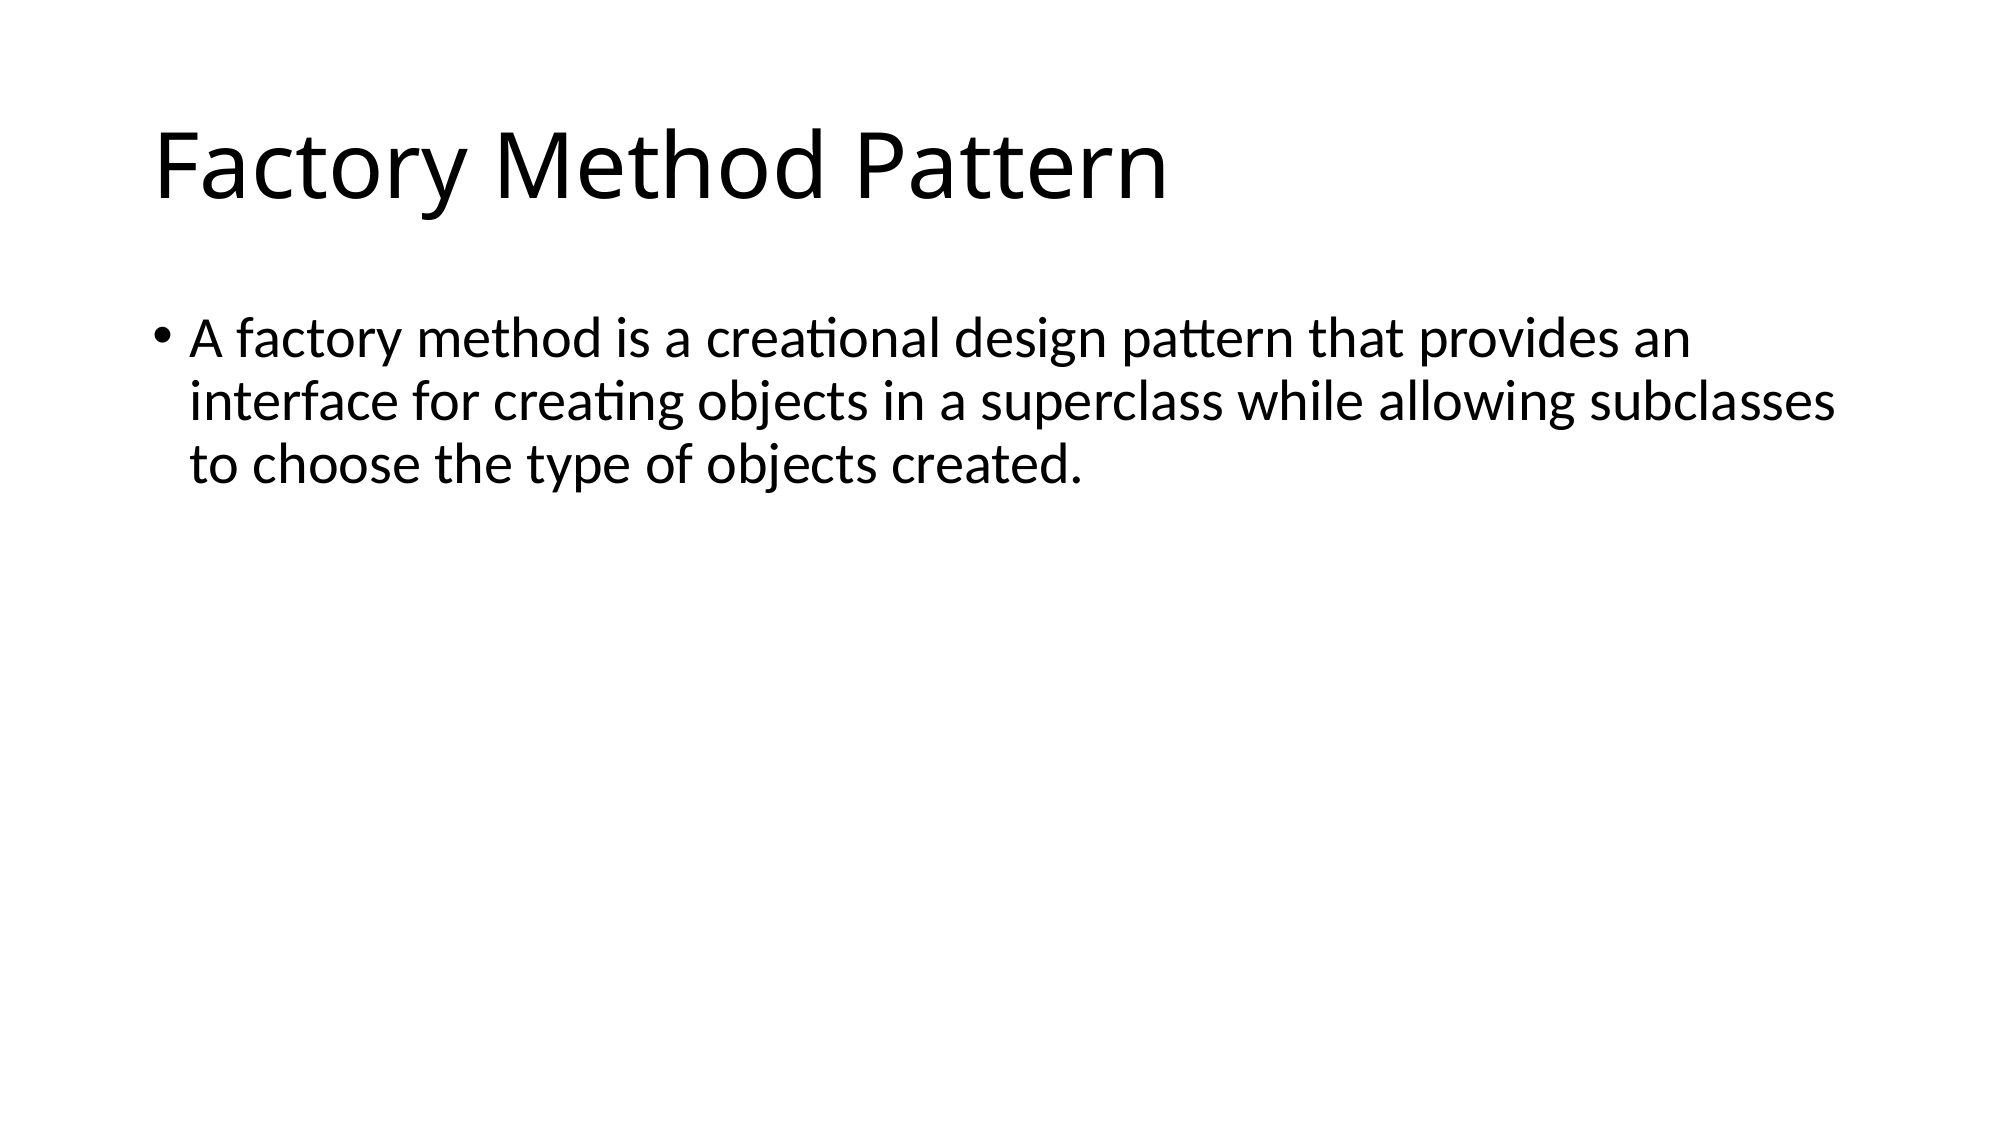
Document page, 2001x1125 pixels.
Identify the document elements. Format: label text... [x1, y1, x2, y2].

title Factory Method Pattern [137, 59, 1863, 278]
list A factory method is a creational design pattern that provides an interface for creating objects in a superclass while allowing subclasses to choose the type of objects created. [137, 299, 1863, 1014]
